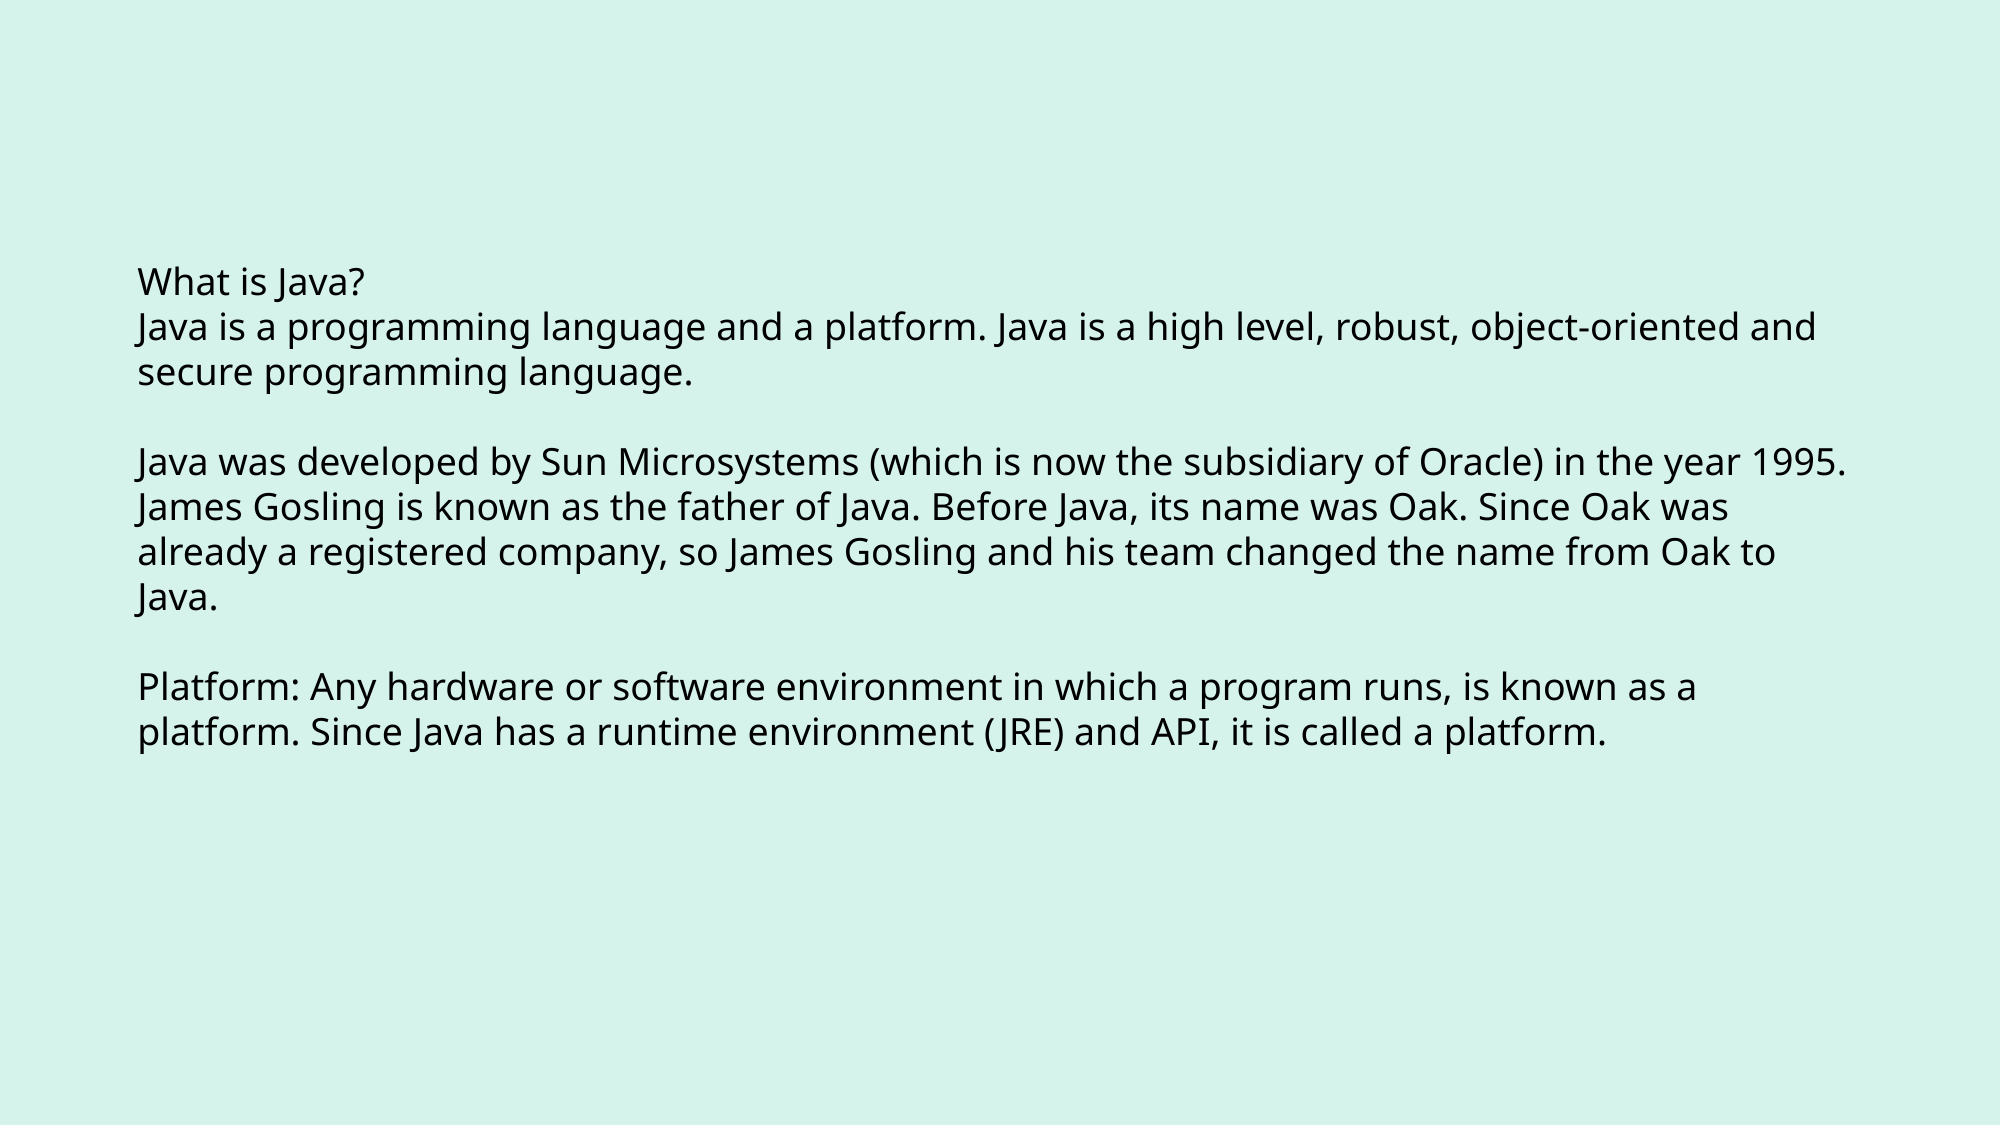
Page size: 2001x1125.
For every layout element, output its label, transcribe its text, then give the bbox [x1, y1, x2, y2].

text_box What is Java? Java is a programming language and a platform. Java is a high level, robust, object-oriented and secure programming language. Java was developed by Sun Microsystems (which is now the subsidiary of Oracle) in the year 1995. James Gosling is known as the father of Java. Before Java, its name was Oak. Since Oak was already a registered company, so James Gosling and his team changed the name from Oak to Java. Platform: Any hardware or software environment in which a program runs, is known as a platform. Since Java has a runtime environment (JRE) and API, it is called a platform. [122, 251, 1878, 761]
